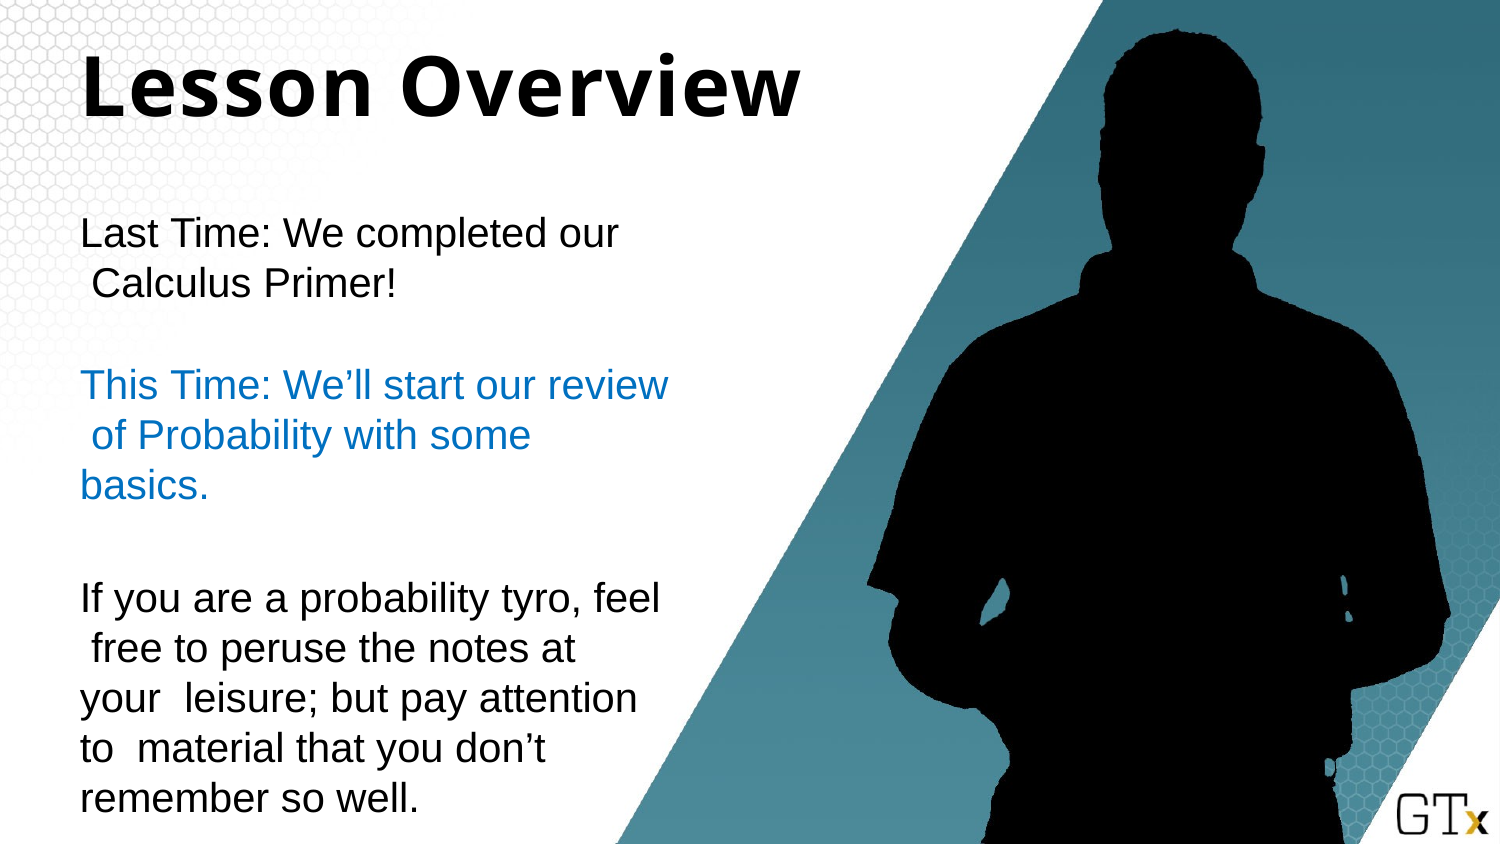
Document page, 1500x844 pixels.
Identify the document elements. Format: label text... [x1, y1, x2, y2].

picture [0, 0, 1500, 844]
title Lesson Overview [77, 30, 814, 174]
text_box Last Time: We completed our Calculus Primer! This Time: We’ll start our review of Probability with some basics. If you are a probability tyro, feel free to peruse the notes at your leisure; but pay attention to material that you don’t remember so well. [77, 203, 672, 821]
